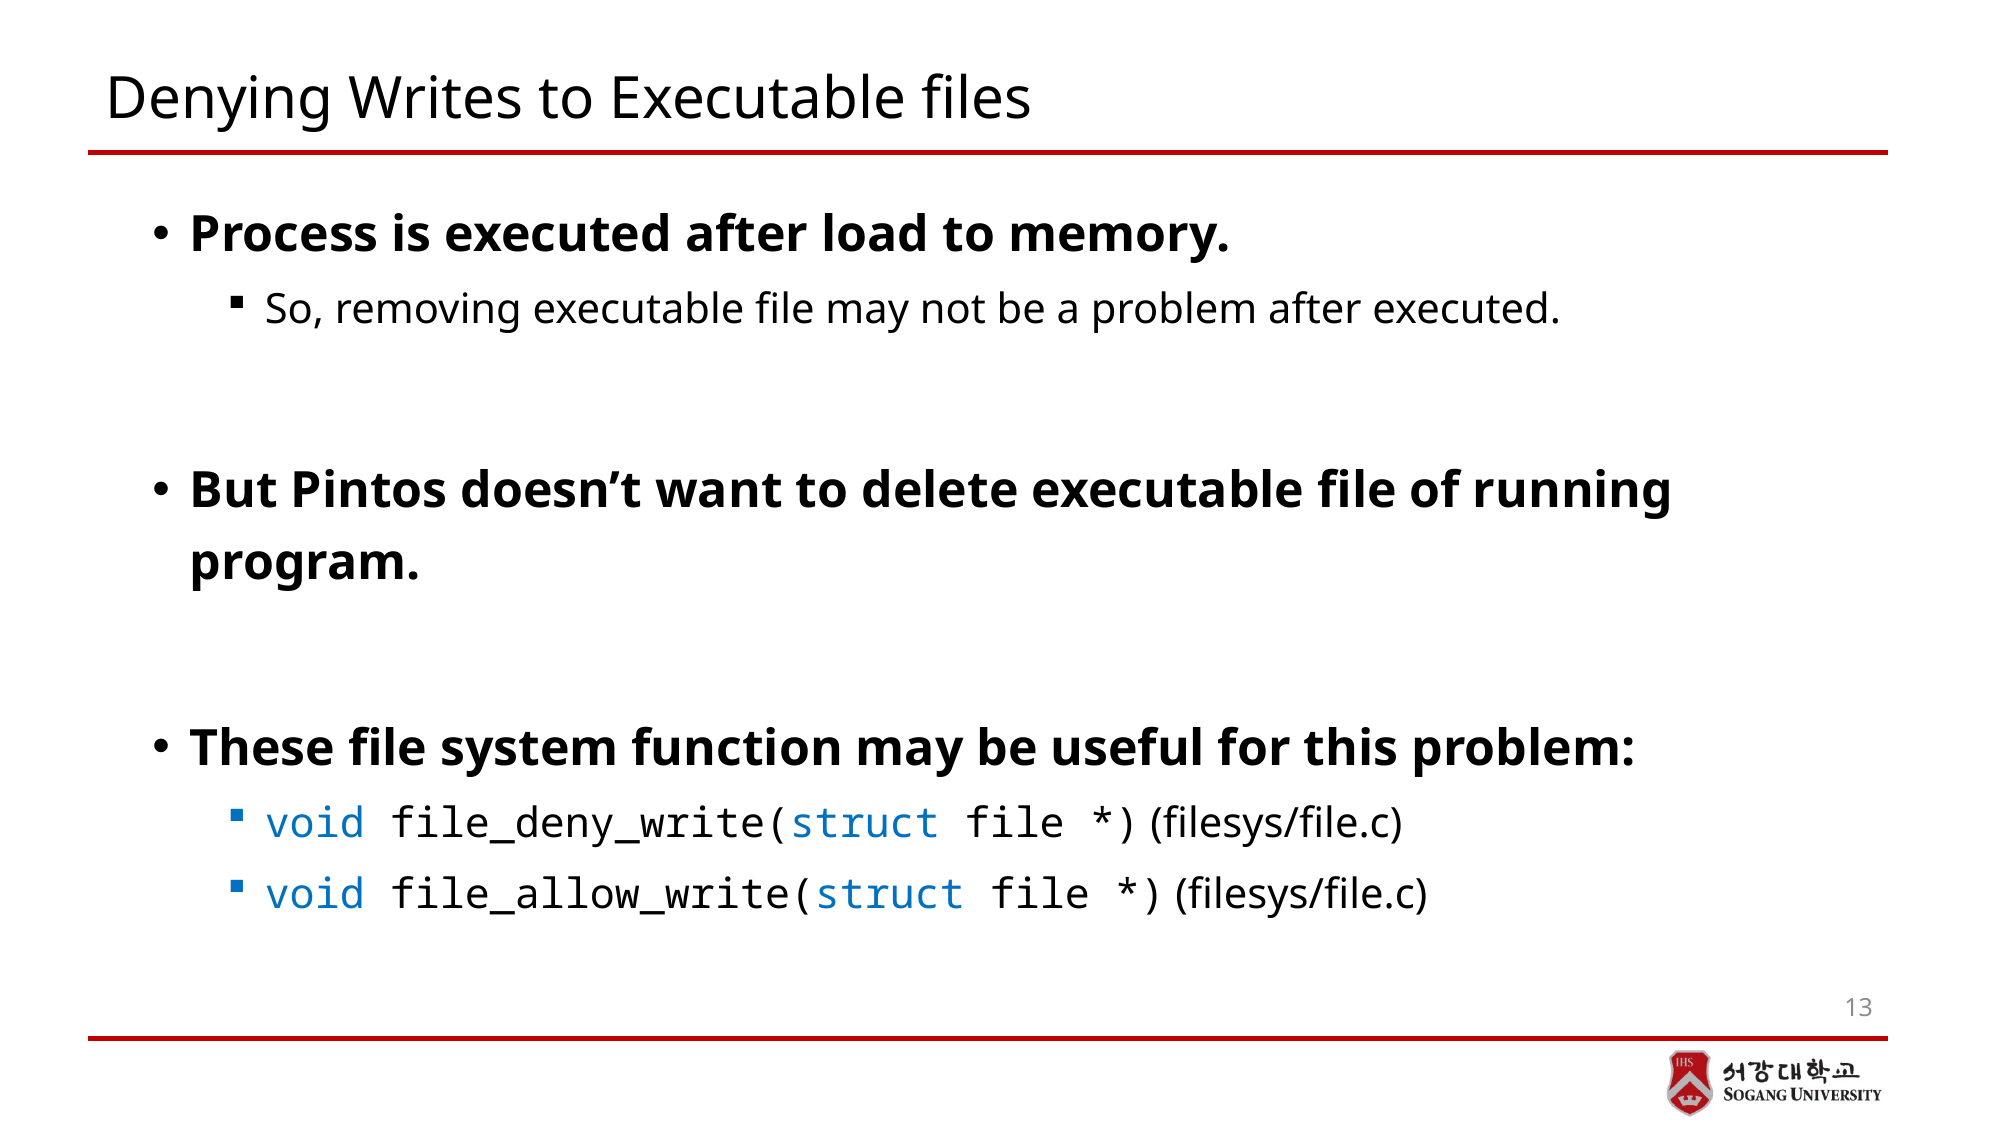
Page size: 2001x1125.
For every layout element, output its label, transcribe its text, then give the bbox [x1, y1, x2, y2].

slide_number 13 [1809, 978, 1888, 1039]
title Denying Writes to Executable files [91, 61, 1817, 141]
list Process is executed after load to memory. So, removing executable file may not be a problem after executed. But Pintos doesn’t want to delete executable file of running program. These file system function may be useful for this problem: void file_deny_write(struct file *) (filesys/file.c) void file_allow_write(struct file *) (filesys/file.c) [137, 182, 1888, 967]
picture [1659, 1049, 1888, 1117]
